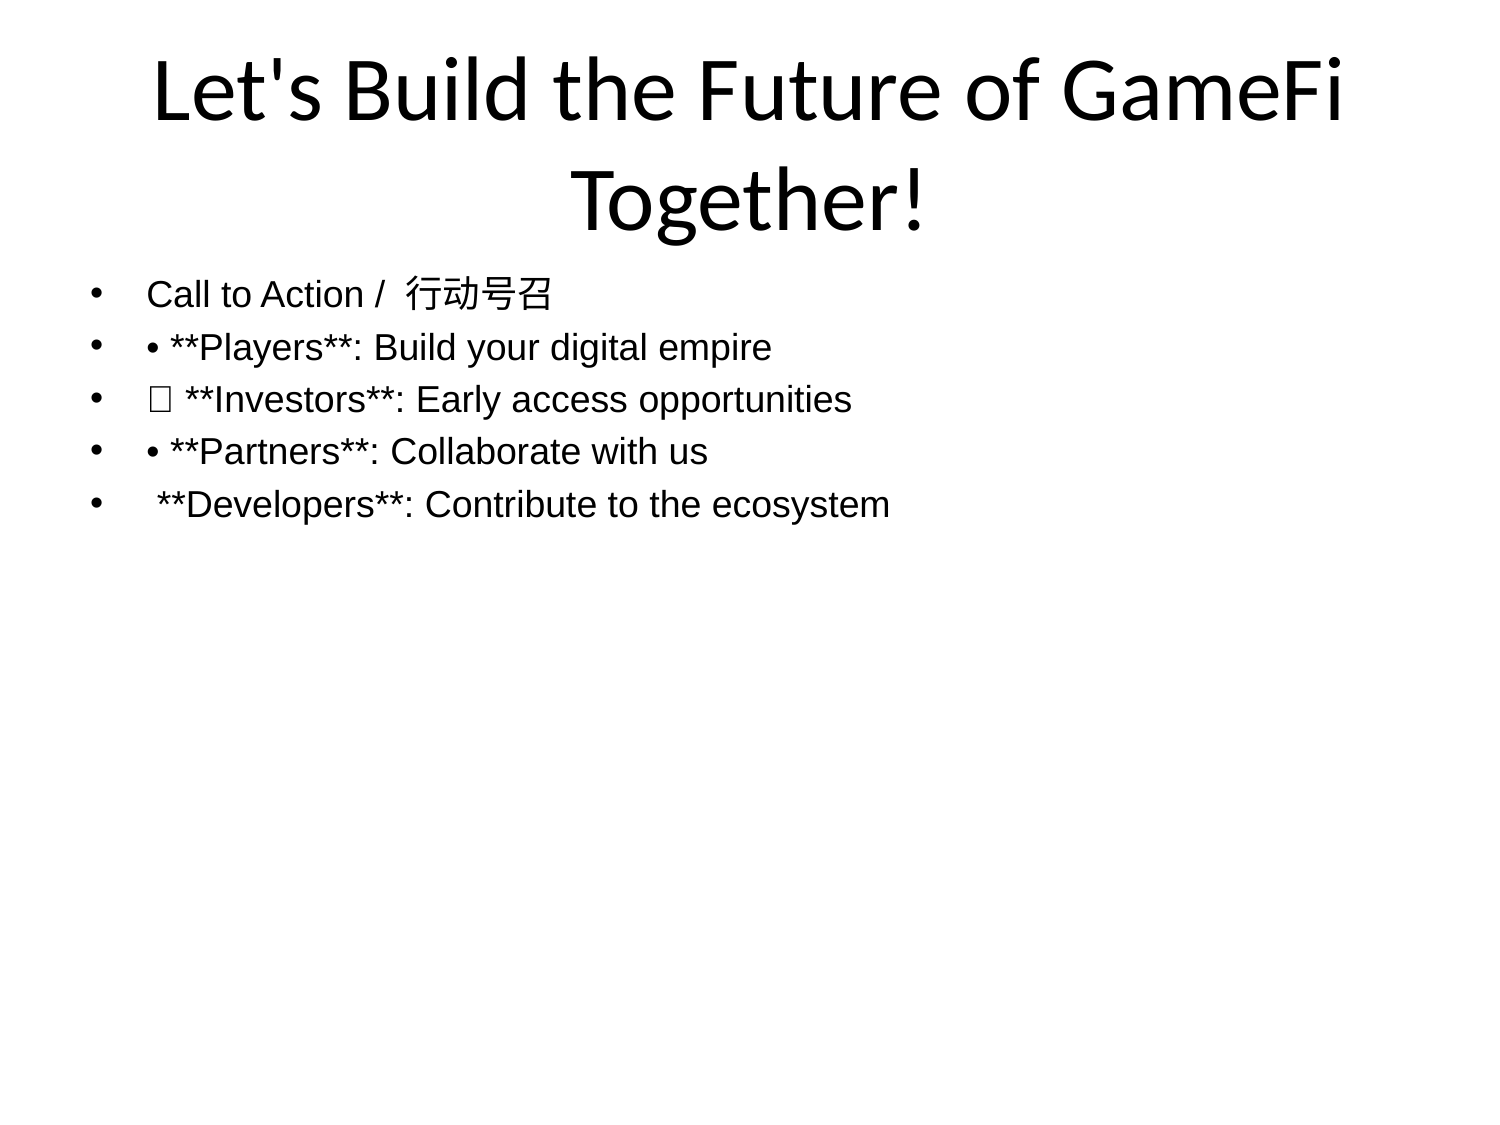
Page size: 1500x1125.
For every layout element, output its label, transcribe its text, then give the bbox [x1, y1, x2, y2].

title Let's Build the Future of GameFi Together! [75, 45, 1425, 233]
list Call to Action / 行动号召 • **Players**: Build your digital empire 💼 **Investors**: Early access opportunities • **Partners**: Collaborate with us 👨‍💻 **Developers**: Contribute to the ecosystem [75, 262, 1425, 1005]
